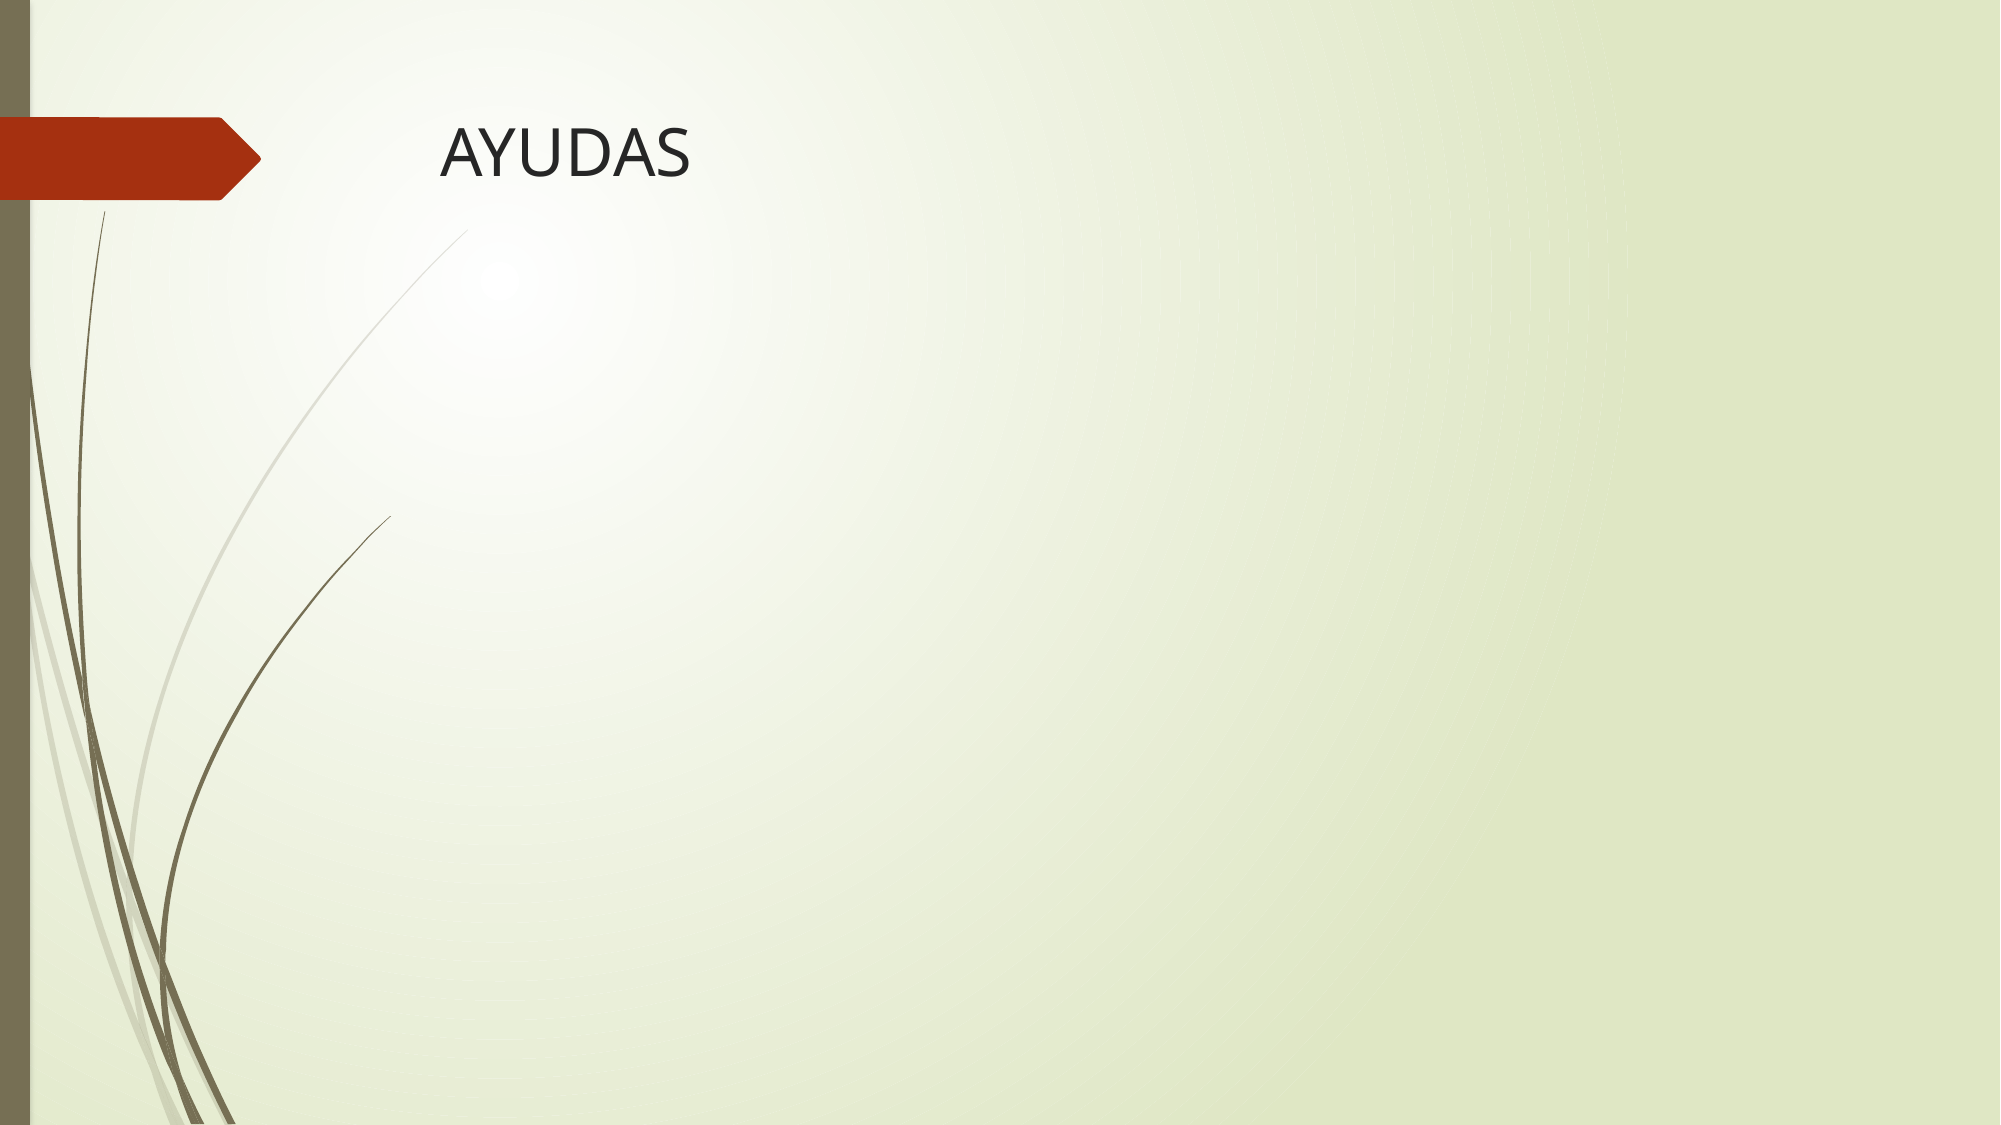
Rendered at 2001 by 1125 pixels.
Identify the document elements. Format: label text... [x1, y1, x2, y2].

title AYUDAS [425, 102, 1888, 313]
